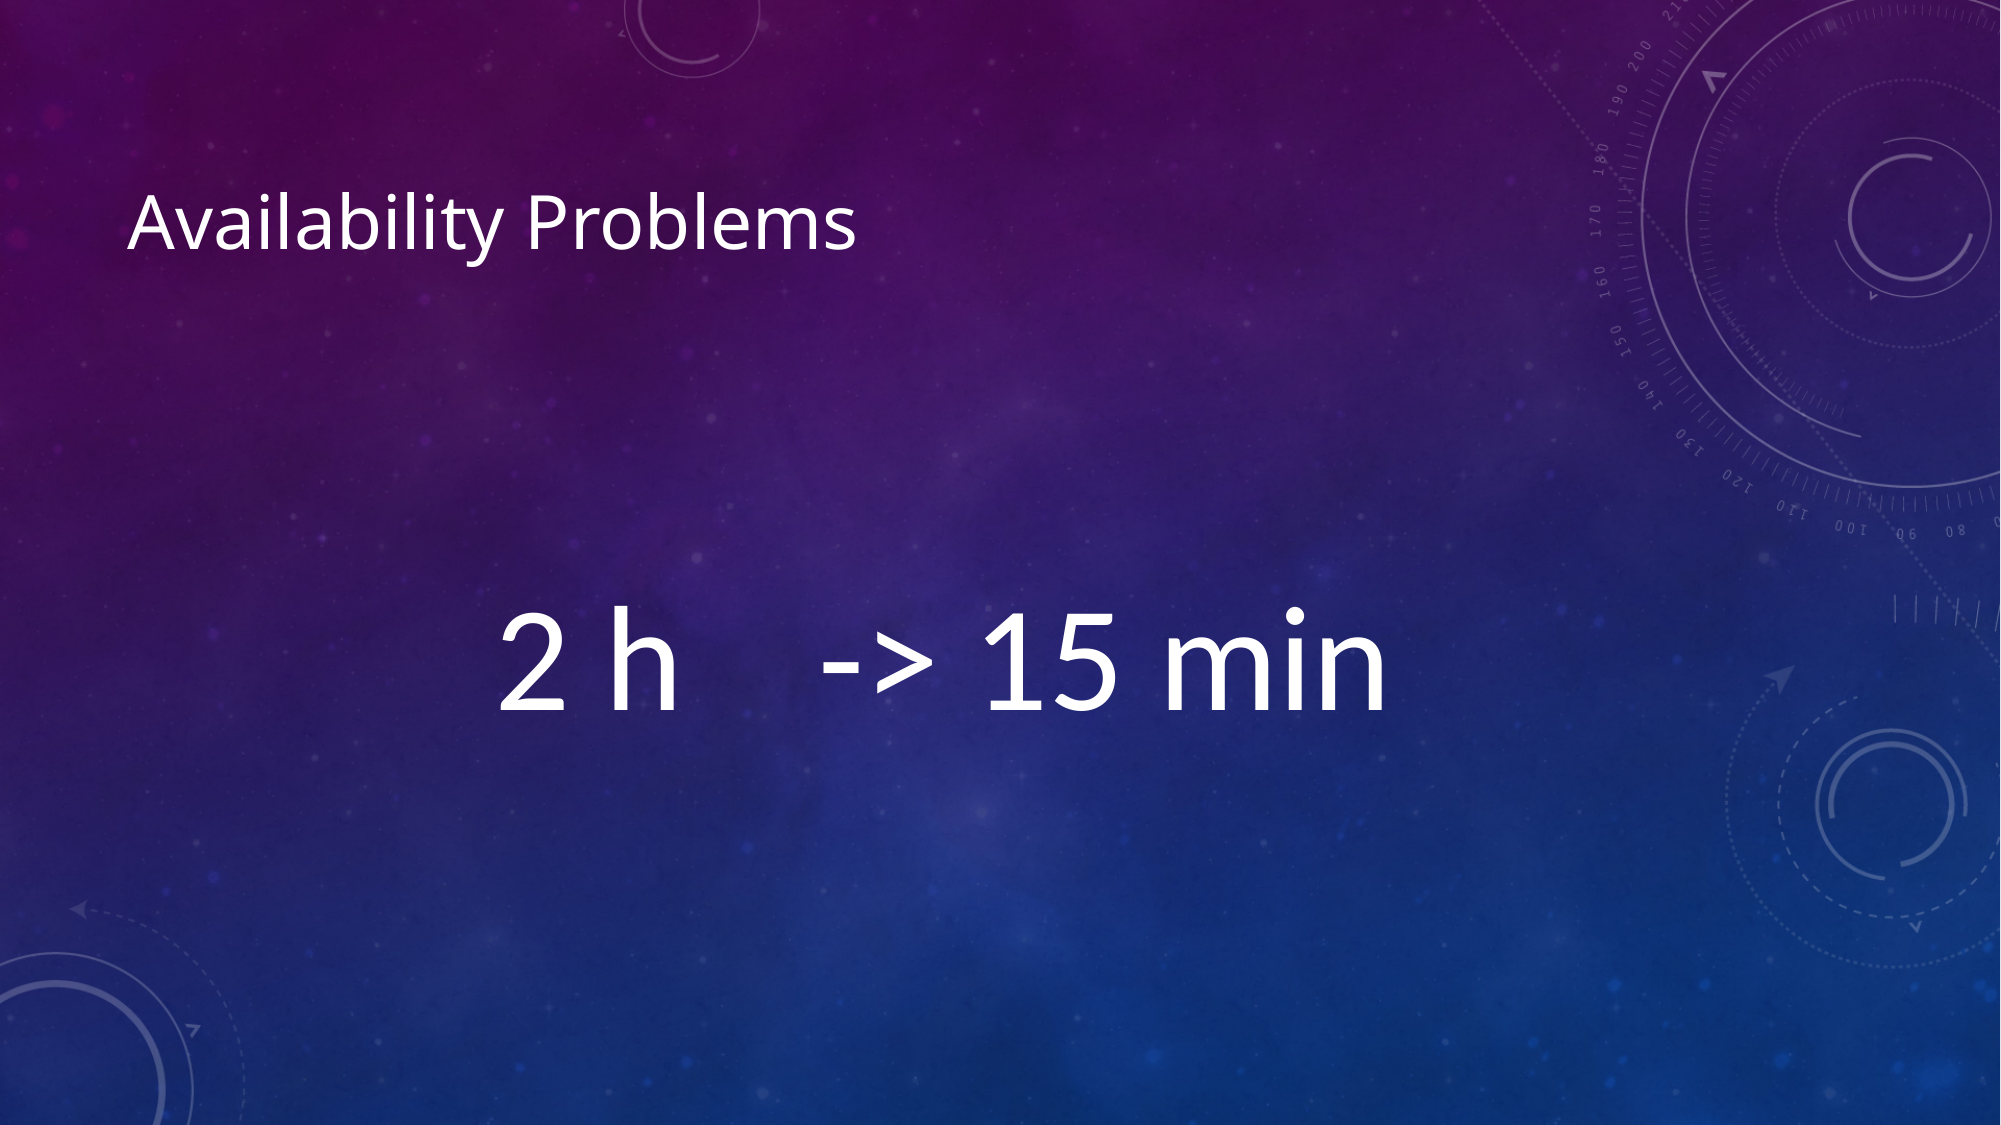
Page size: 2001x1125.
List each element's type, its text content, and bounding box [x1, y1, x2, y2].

picture [0, 0, 2001, 1125]
list 2 h -> 15 min [112, 351, 1775, 950]
title Availability Problems [112, 99, 1775, 339]
